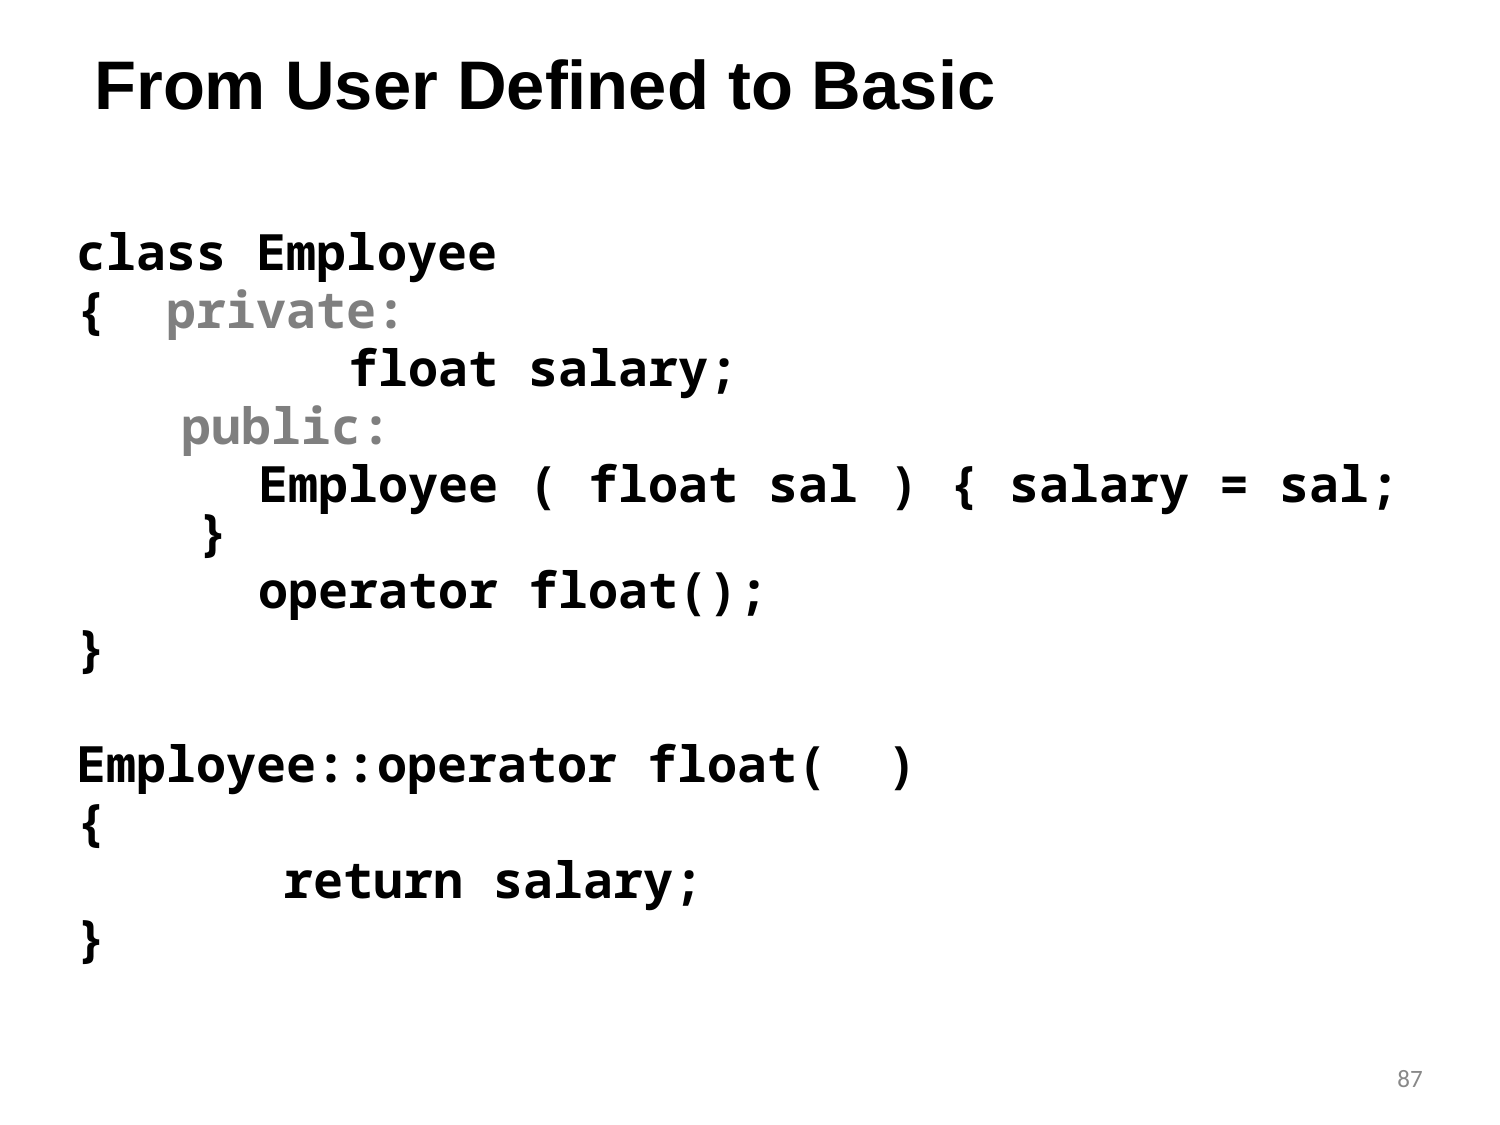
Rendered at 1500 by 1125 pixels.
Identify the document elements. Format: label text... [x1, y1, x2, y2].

title From User Defined to Basic [79, 14, 1417, 151]
text_box class Employee { private: float salary; public: Employee ( float sal ) { salary = sal; } operator float(); } Employee::operator float( ) { return salary; } [61, 224, 1438, 1050]
slide_number 87 [1087, 1050, 1438, 1108]
